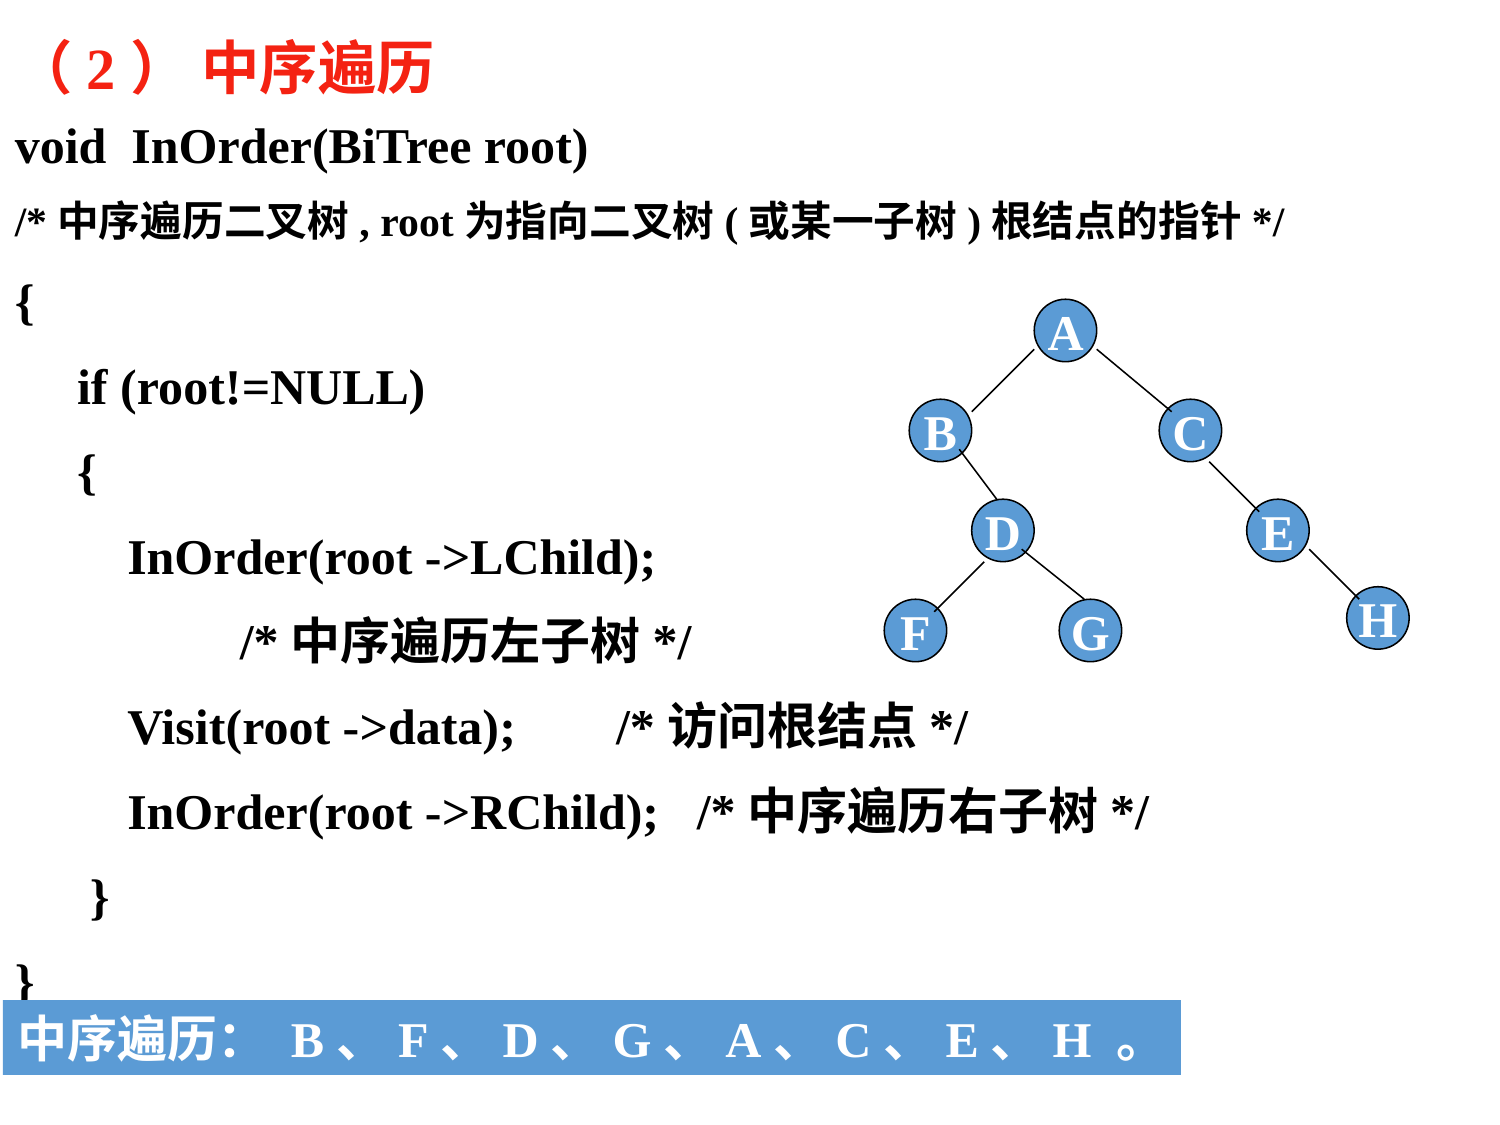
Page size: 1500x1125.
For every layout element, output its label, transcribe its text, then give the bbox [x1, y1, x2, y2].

text_box 中序遍历： B、F、D、G、A、C、E、H 。 [2, 1000, 1181, 1075]
text_box void InOrder(BiTree root) /*中序遍历二叉树, root为指向二叉树(或某一子树)根结点的指针*/ { if (root!=NULL) { InOrder(root ->LChild); /*中序遍历左子树*/ Visit(root ->data); /*访问根结点*/ InOrder(root ->RChild); /*中序遍历右子树*/ } } [0, 106, 1363, 1017]
text_box （2） 中序遍历 [0, 23, 1363, 106]
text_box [884, 299, 1410, 662]
